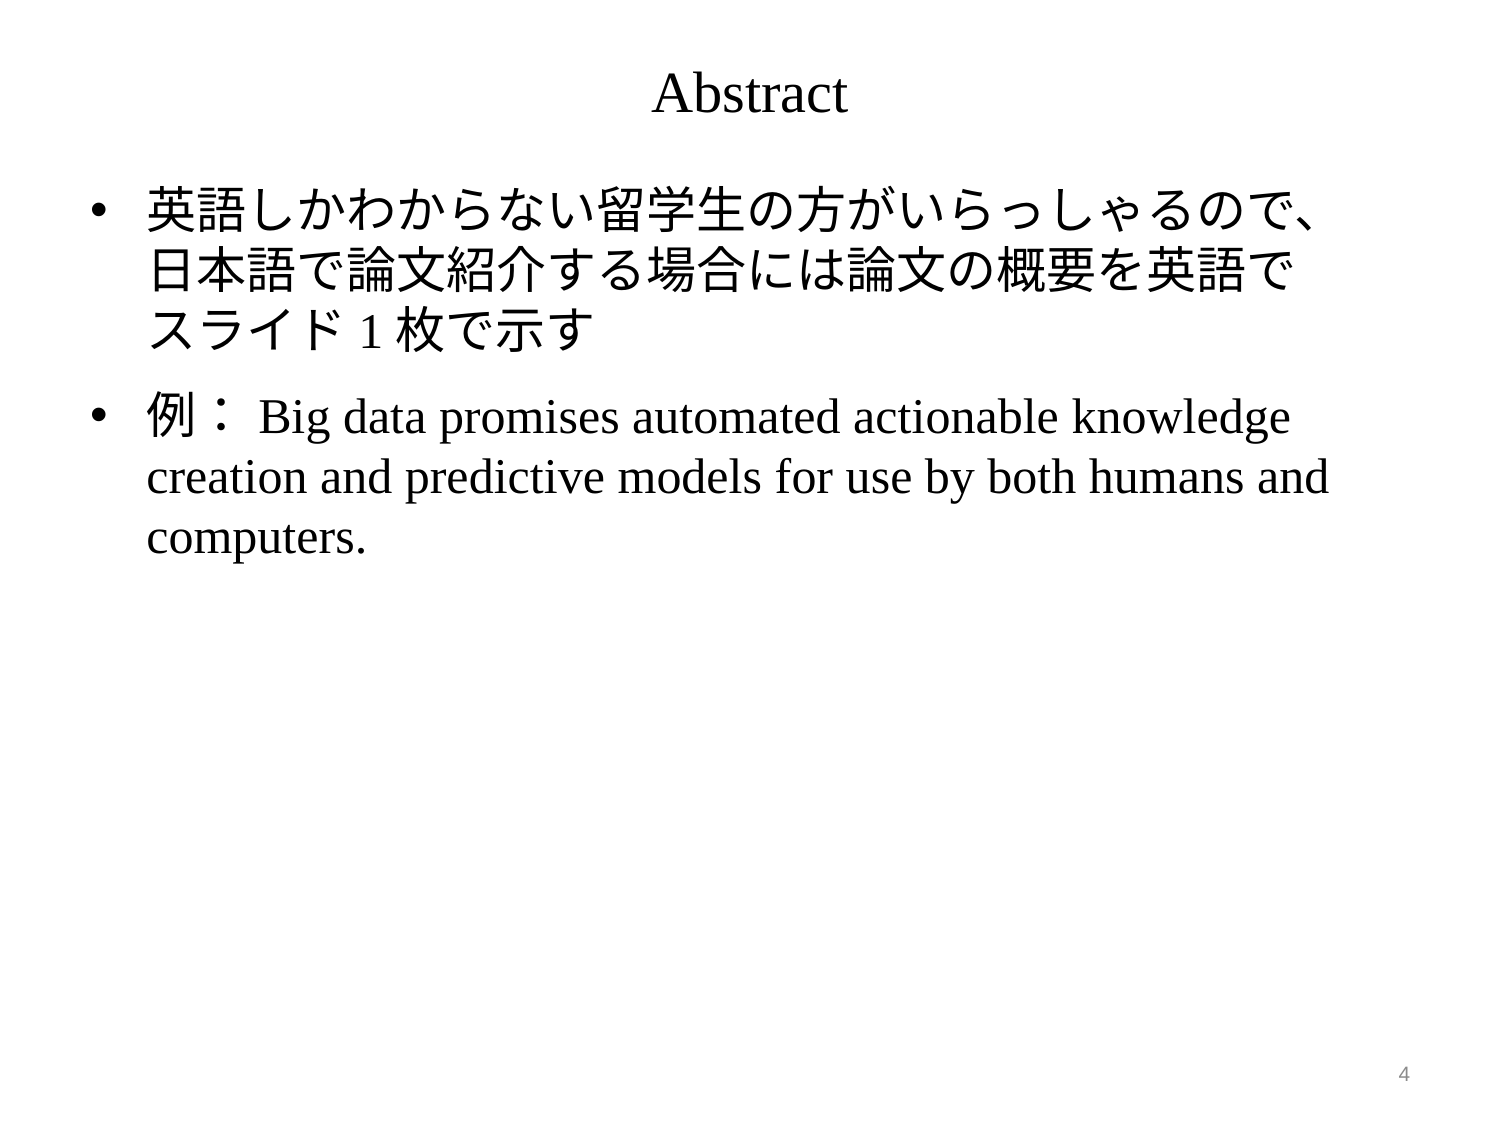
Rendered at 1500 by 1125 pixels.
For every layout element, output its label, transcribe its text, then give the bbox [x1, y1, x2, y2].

list 英語しかわからない留学生の方がいらっしゃるので、 日本語で論文紹介する場合には論文の概要を英語で スライド1枚で示す 例：Big data promises automated actionable knowledge creation and predictive models for use by both humans and computers. [75, 171, 1424, 1016]
title Abstract [75, 30, 1425, 147]
slide_number 4 [1074, 1042, 1425, 1103]
